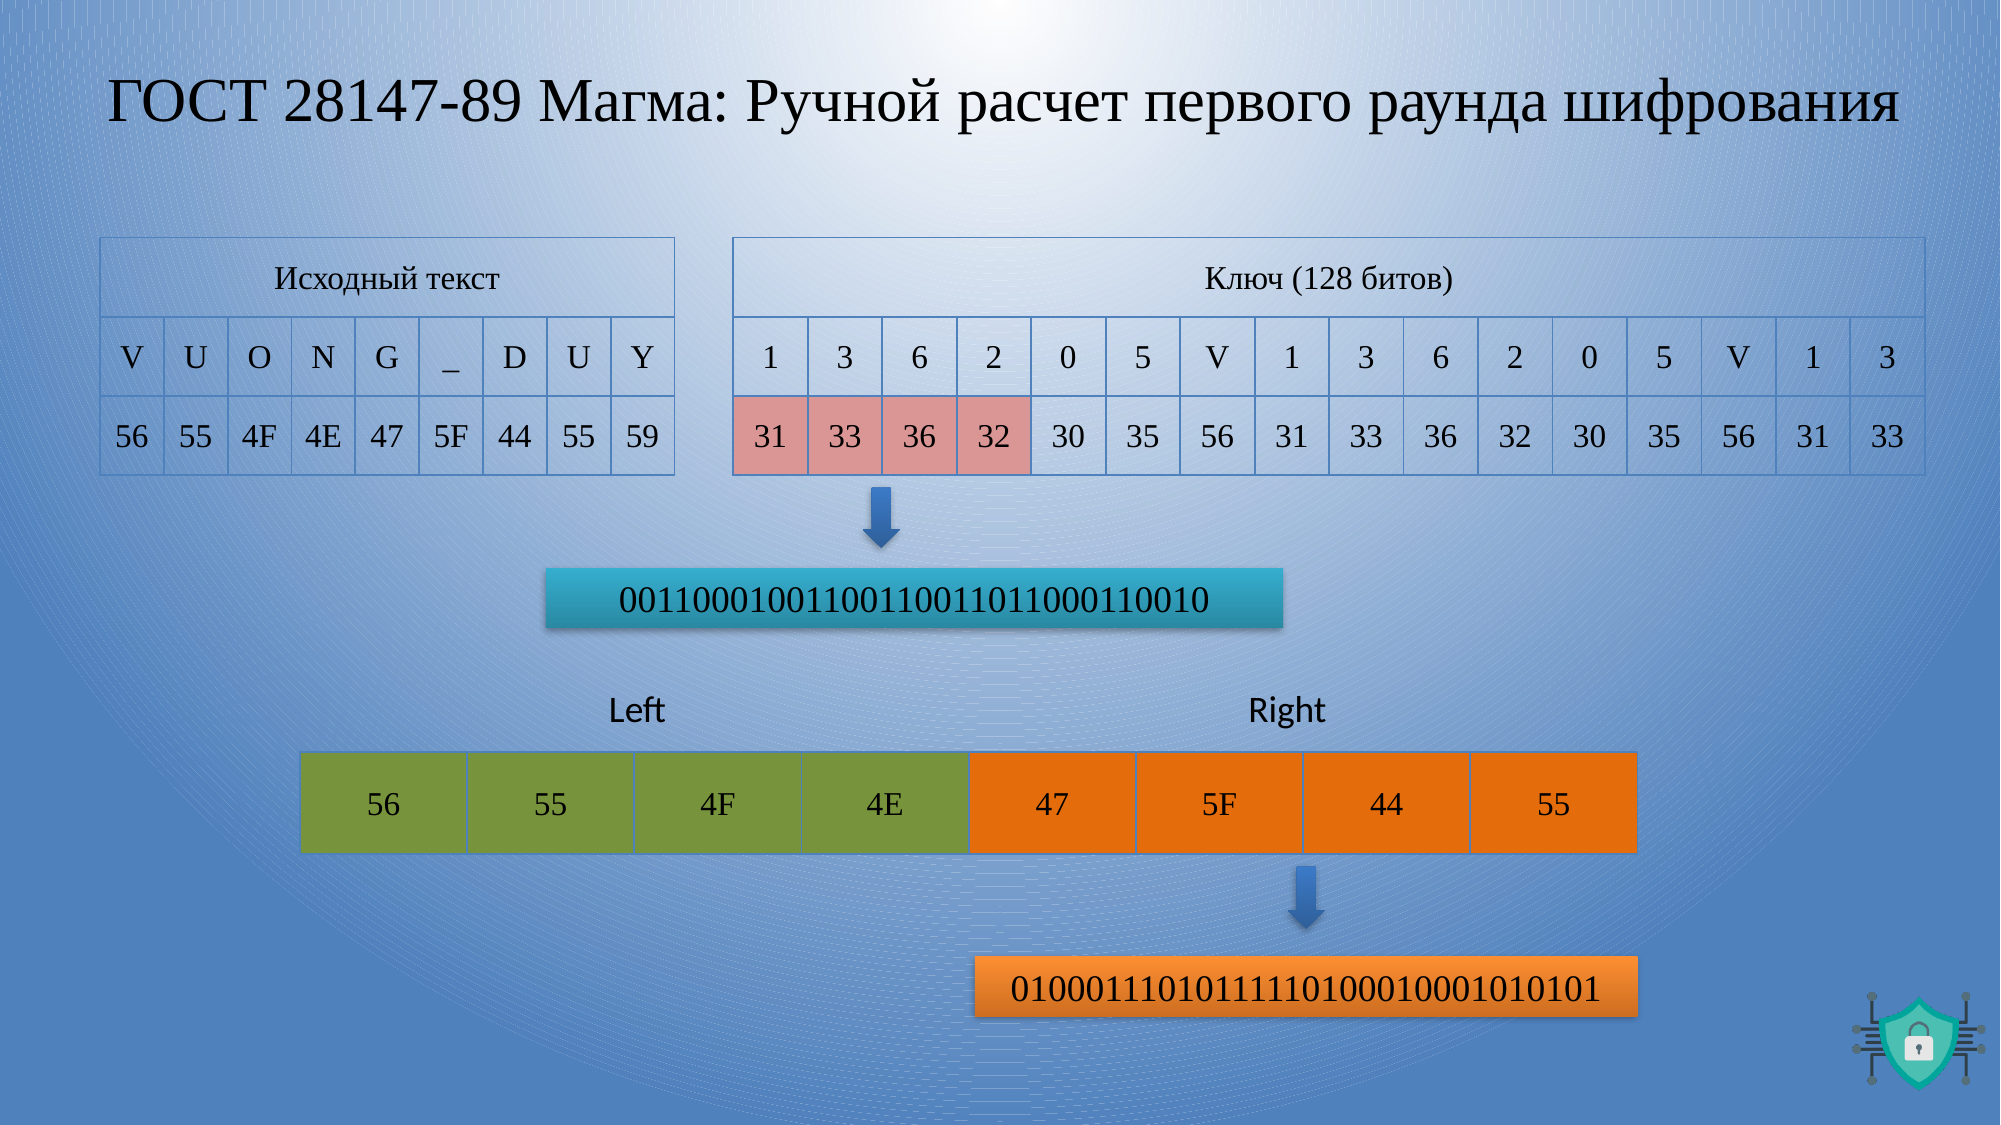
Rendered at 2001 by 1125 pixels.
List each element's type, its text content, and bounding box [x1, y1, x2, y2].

table_cell 0 [1032, 318, 1105, 395]
table_header Исходный текст [101, 238, 674, 316]
table_cell V [1702, 318, 1775, 395]
table_cell 33 [1330, 397, 1403, 474]
table_cell U [548, 318, 610, 395]
text_box Left [545, 677, 730, 738]
table_cell 32 [958, 397, 1030, 474]
table_cell 55 [165, 397, 227, 474]
table_cell D [484, 318, 546, 395]
table_cell G [356, 318, 418, 395]
table_cell 5F [420, 397, 482, 474]
table_cell 33 [1851, 397, 1924, 474]
table_cell 3 [809, 318, 881, 395]
table_cell 2 [1479, 318, 1552, 395]
table_header 5F [1137, 753, 1302, 853]
table_cell 35 [1628, 397, 1701, 474]
table_cell 55 [548, 397, 610, 474]
text_box [1287, 866, 1326, 929]
table_header 4E [802, 753, 968, 853]
table_header 47 [970, 753, 1135, 853]
table_header 55 [468, 753, 633, 853]
table_cell 6 [883, 318, 956, 395]
table_cell 30 [1032, 397, 1105, 474]
table_cell V [1181, 318, 1254, 395]
table_cell Y [612, 318, 674, 395]
table_cell 0 [1553, 318, 1626, 395]
table_cell 56 [1181, 397, 1254, 474]
table_cell V [101, 318, 163, 395]
table_header 55 [1471, 753, 1637, 853]
table_header 44 [1304, 753, 1469, 853]
table_cell 1 [734, 318, 807, 395]
table_cell O [229, 318, 291, 395]
table_cell 56 [1702, 397, 1775, 474]
table_cell 31 [734, 397, 807, 474]
table_cell 59 [612, 397, 674, 474]
title ГОСТ 28147-89 Магма: Ручной расчет первого раунда шифрования [75, 56, 1950, 247]
table_cell 31 [1256, 397, 1328, 474]
table_cell 3 [1851, 318, 1924, 395]
table_header Ключ (128 битов) [734, 238, 1924, 316]
table_cell 1 [1256, 318, 1328, 395]
table_cell 44 [484, 397, 546, 474]
table_cell 31 [1777, 397, 1849, 474]
table_cell 5 [1628, 318, 1701, 395]
table_cell 32 [1479, 397, 1552, 474]
table_cell 2 [958, 318, 1030, 395]
table_cell 56 [101, 397, 163, 474]
table_cell 36 [1404, 397, 1477, 474]
text_box [862, 487, 901, 549]
picture [1837, 956, 2000, 1125]
table_cell _ [420, 318, 482, 395]
table_cell 36 [883, 397, 956, 474]
table_cell N [292, 318, 354, 395]
table_cell 3 [1330, 318, 1403, 395]
text_box 01000111010111110100010001010101 [974, 956, 1638, 1017]
table_cell 4F [229, 397, 291, 474]
text_box 00110001001100110011011000110010 [545, 568, 1284, 628]
table_cell 47 [356, 397, 418, 474]
text_box Right [1195, 677, 1379, 738]
table_cell 30 [1553, 397, 1626, 474]
table_cell 35 [1107, 397, 1179, 474]
table_cell 33 [809, 397, 881, 474]
table_cell 6 [1404, 318, 1477, 395]
table_cell 5 [1107, 318, 1179, 395]
table_cell 4E [292, 397, 354, 474]
table_cell U [165, 318, 227, 395]
table_header 4F [635, 753, 801, 853]
table_header 56 [301, 753, 466, 853]
table_cell 1 [1777, 318, 1849, 395]
